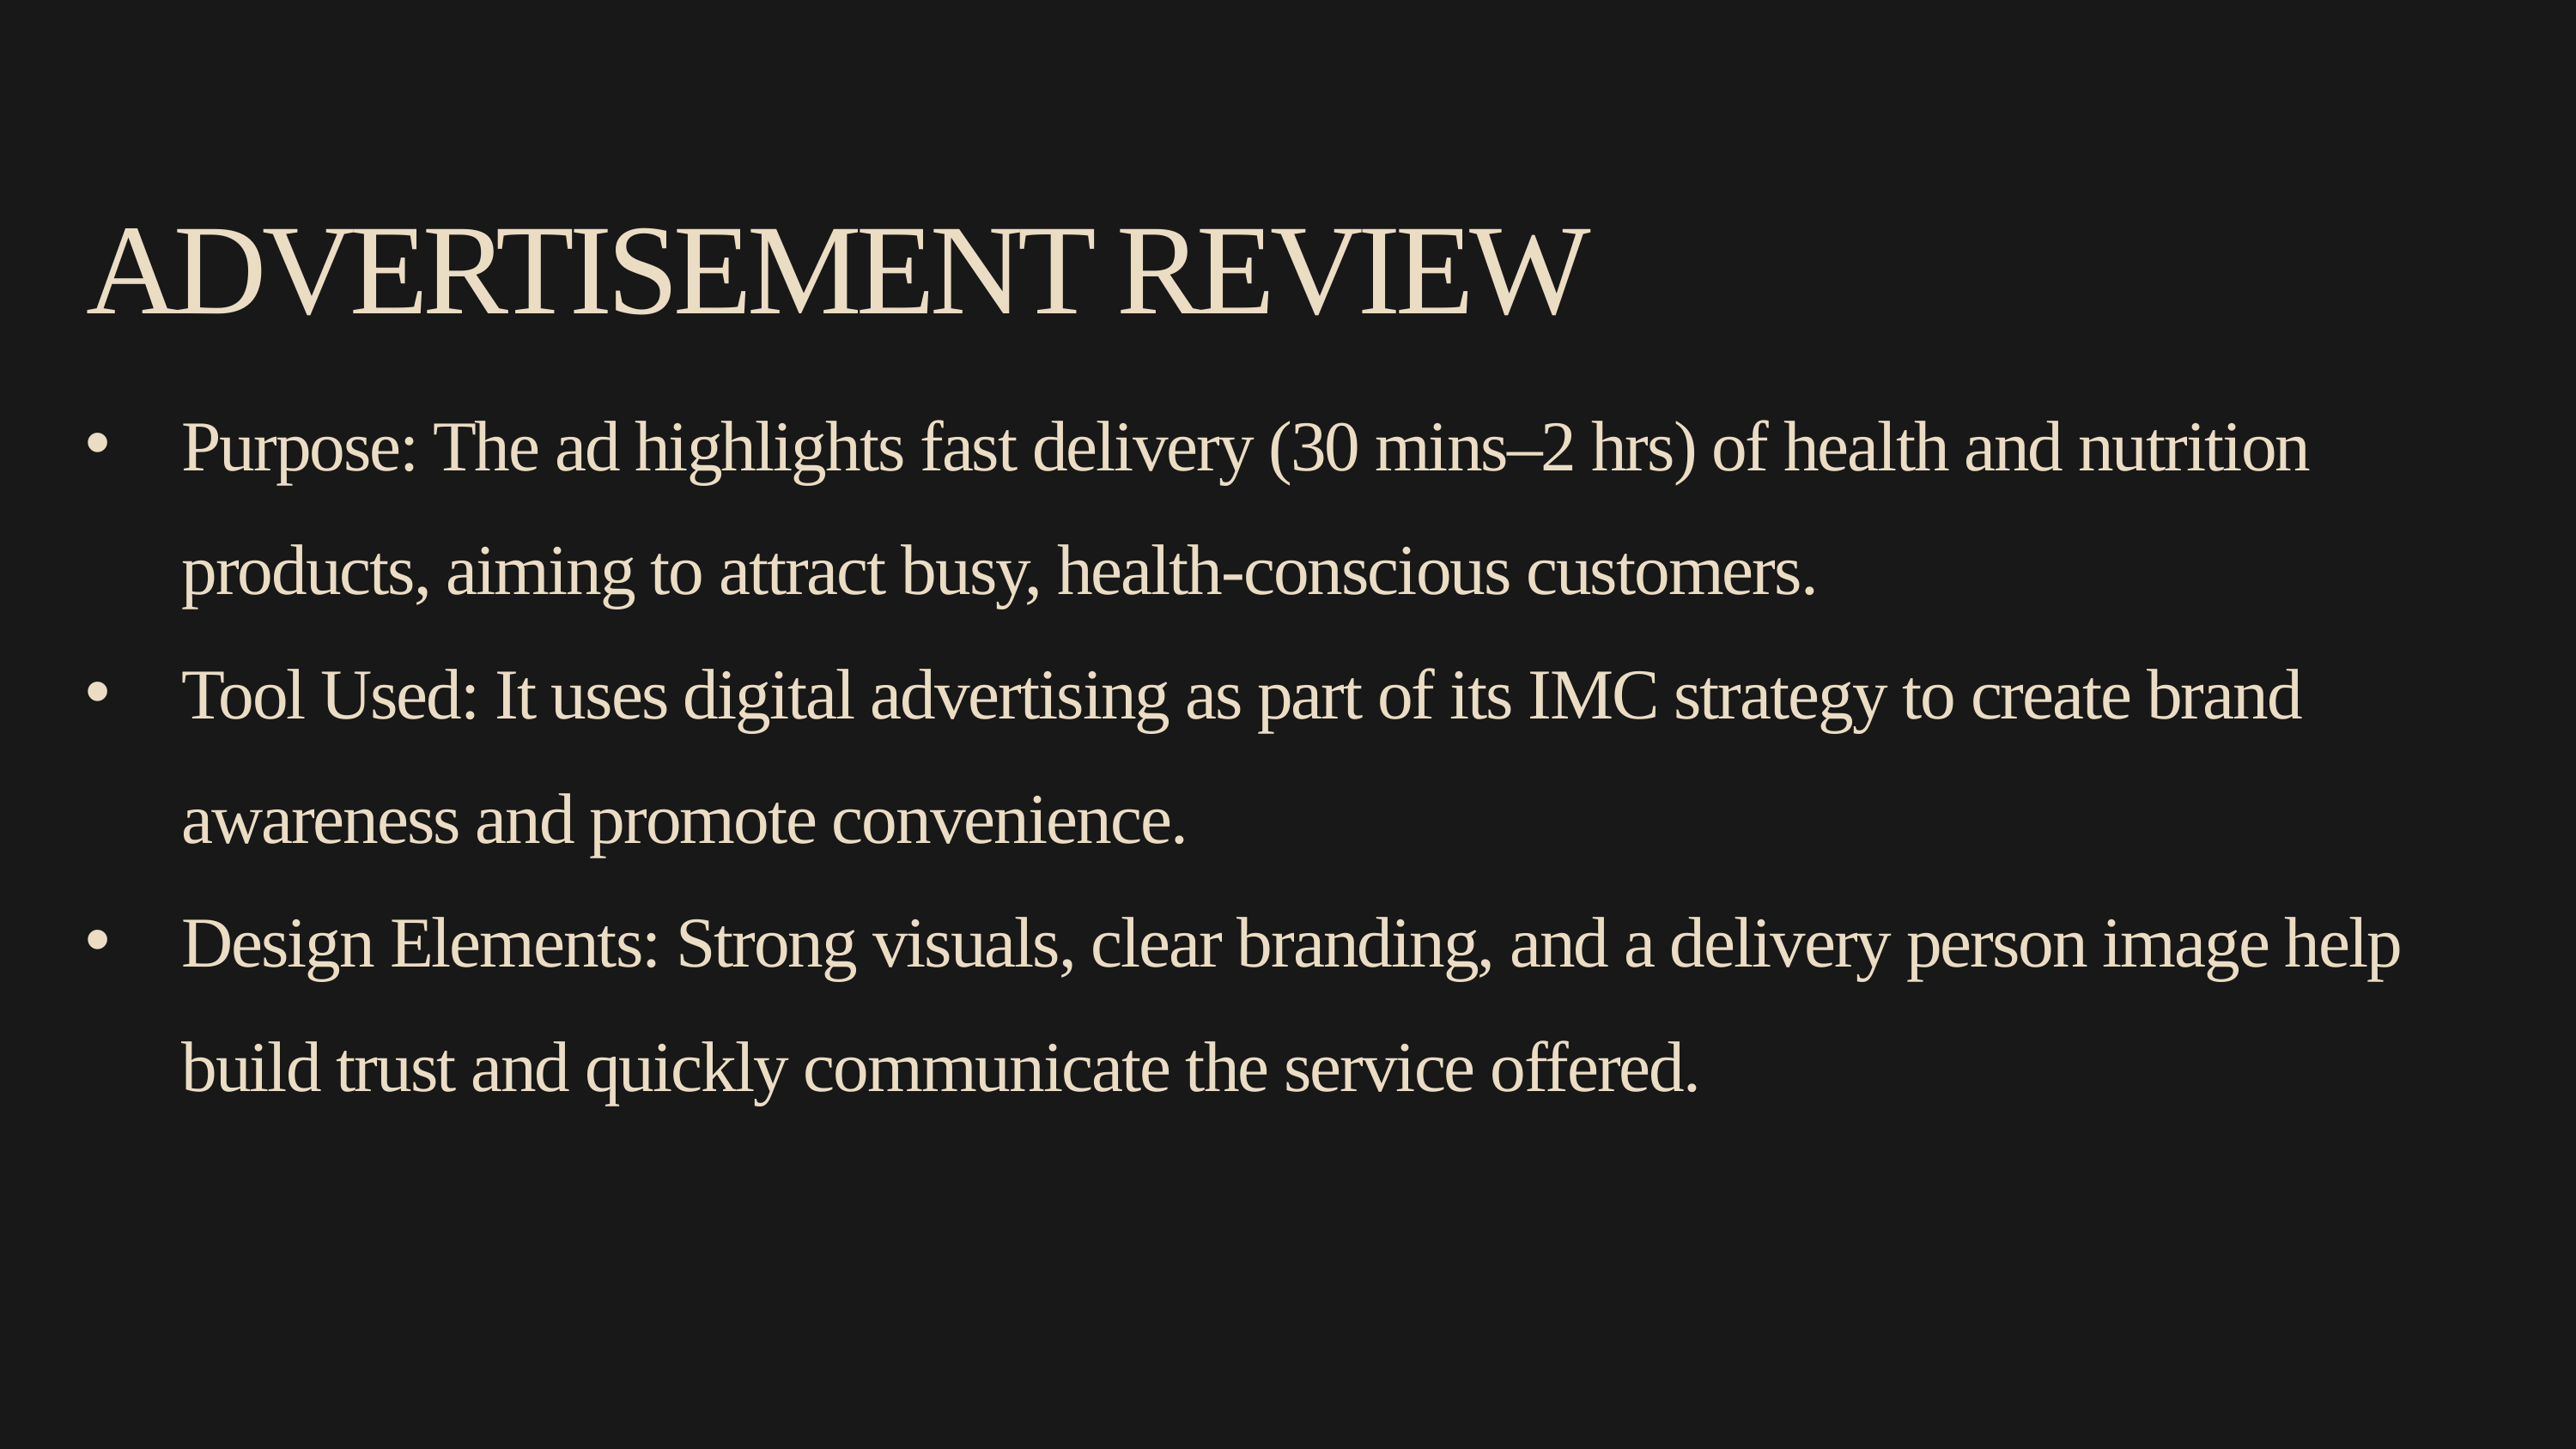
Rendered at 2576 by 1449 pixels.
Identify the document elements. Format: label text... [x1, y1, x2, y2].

text_box ADVERTISEMENT REVIEW [86, 110, 1911, 340]
text_box Purpose: The ad highlights fast delivery (30 mins–2 hrs) of health and nutrition products, aiming to attract busy, health-conscious customers. Tool Used: It uses digital advertising as part of its IMC strategy to create brand awareness and promote convenience. Design Elements: Strong visuals, clear branding, and a delivery person image help build trust and quickly communicate the service offered. [85, 361, 2517, 1106]
